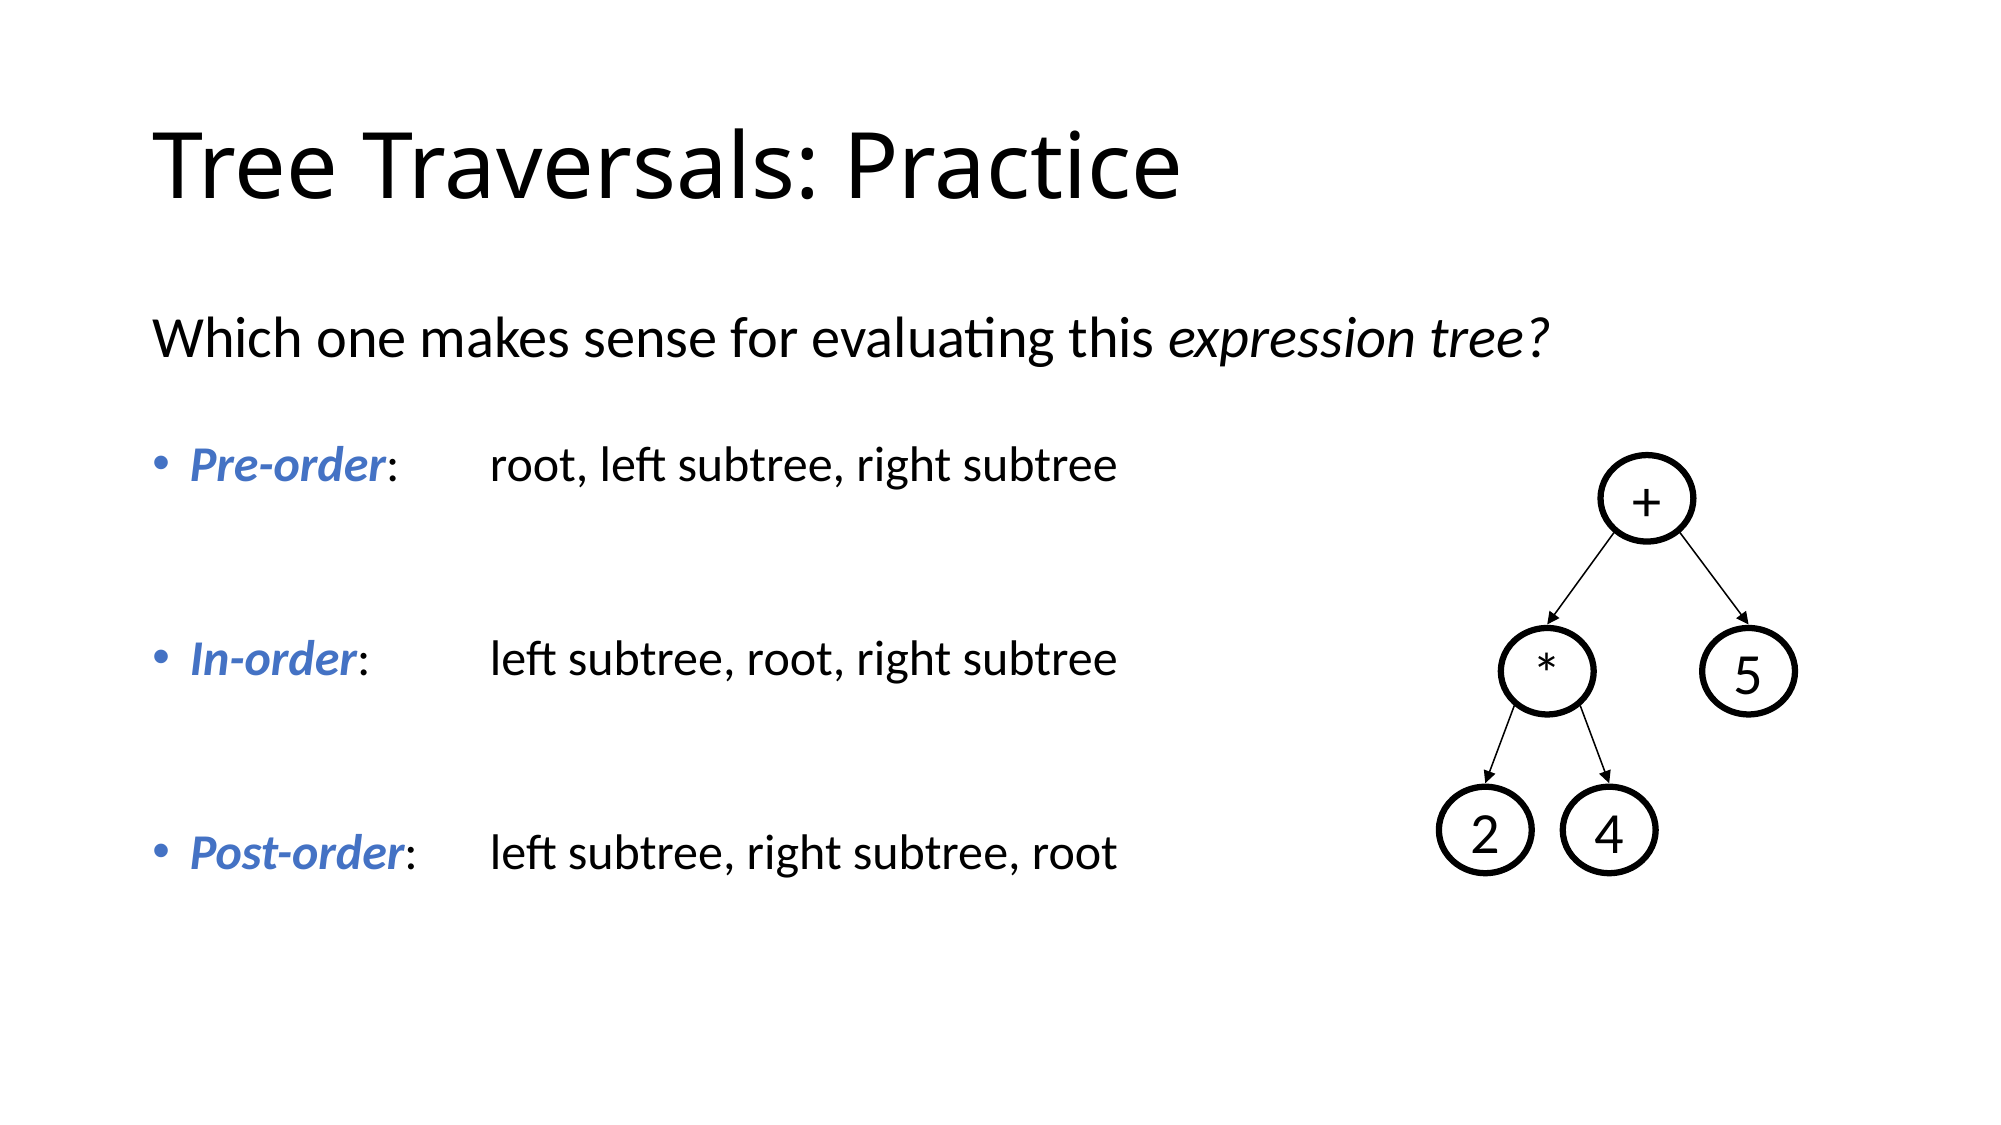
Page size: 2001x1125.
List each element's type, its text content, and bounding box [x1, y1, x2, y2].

list Which one makes sense for evaluating this expression tree? Pre-order: root, left subtree, right subtree In-order: left subtree, root, right subtree Post-order: left subtree, right subtree, root [137, 299, 1617, 1029]
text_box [1438, 455, 1796, 874]
title Tree Traversals: Practice [137, 59, 1863, 278]
